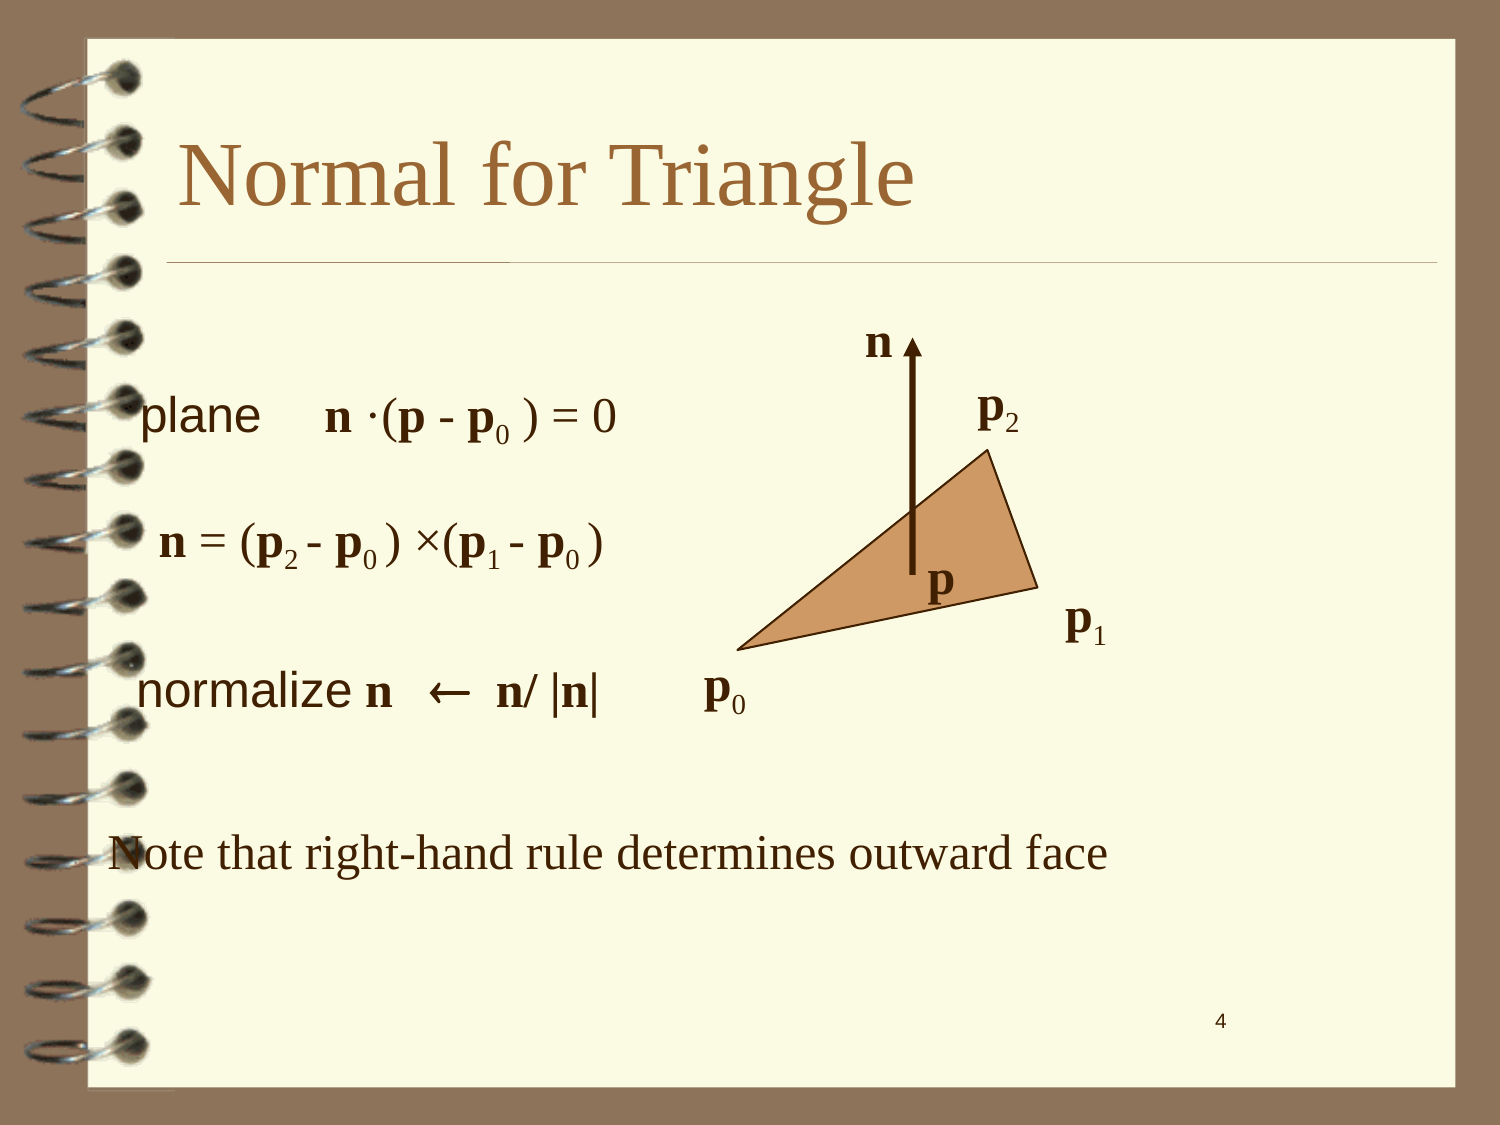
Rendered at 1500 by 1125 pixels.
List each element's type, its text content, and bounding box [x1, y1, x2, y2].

text_box [775, 510, 916, 643]
title Normal for Triangle [162, 75, 1438, 263]
picture [0, 0, 175, 499]
text_box n = (p2 - p0 ) ×(p1 - p0 ) [0, 499, 775, 643]
slide_number 4 [1125, 999, 1438, 1075]
text_box Note that right-hand rule determines outward face [92, 812, 1124, 888]
text_box [913, 450, 1038, 602]
text_box p2 [962, 362, 1038, 450]
list p1 [1050, 575, 1125, 663]
text_box n [850, 299, 908, 375]
text_box normalize n  n/ |n| [121, 649, 615, 725]
text_box [908, 337, 919, 537]
text_box plane n ·(p - p0 ) = 0 [125, 374, 633, 458]
text_box p [912, 537, 971, 613]
text_box p0 [689, 644, 762, 728]
picture [0, 643, 175, 1125]
